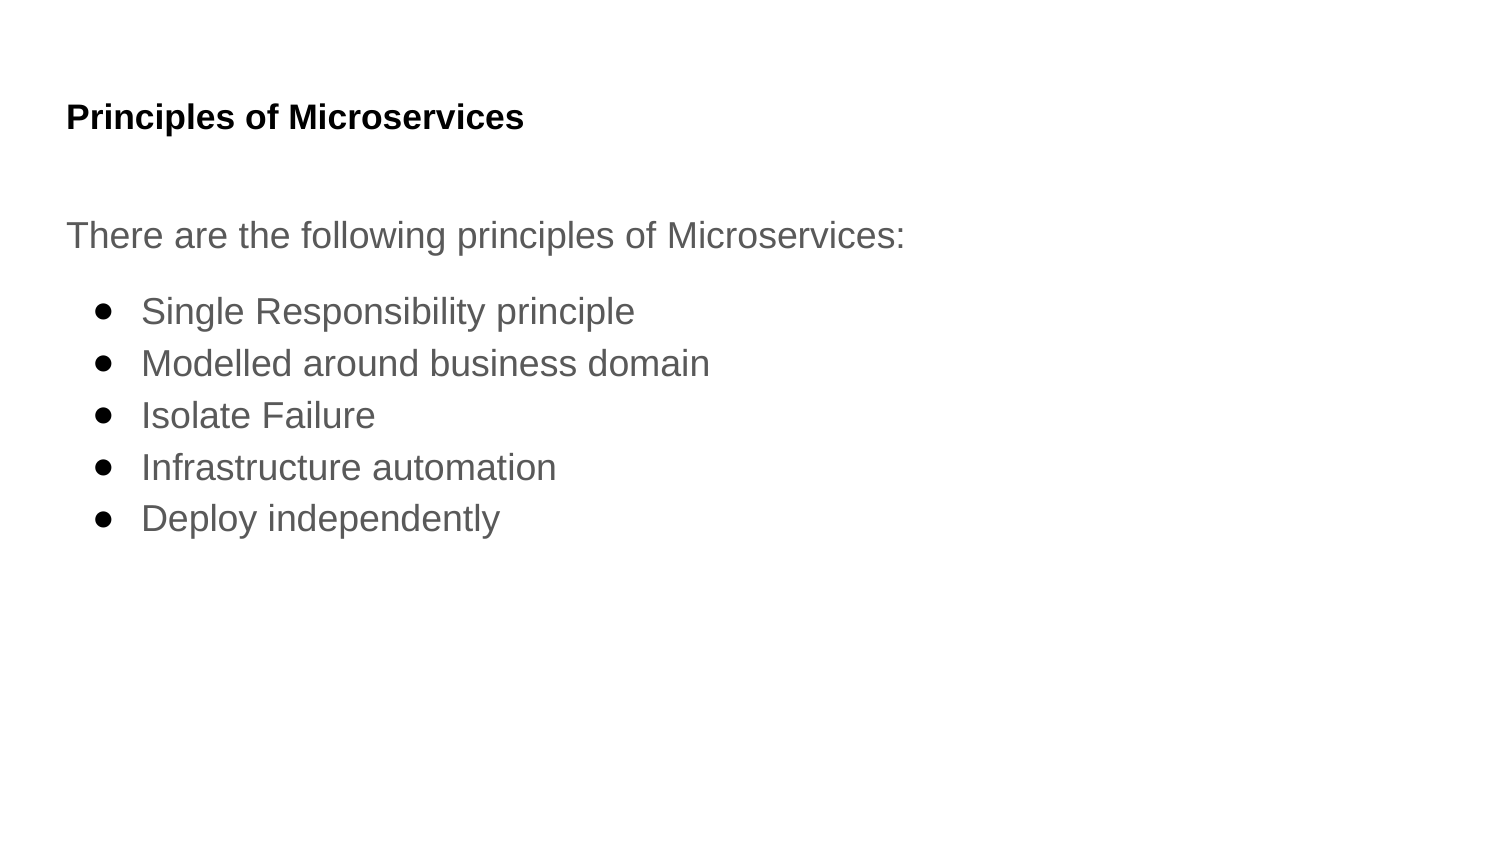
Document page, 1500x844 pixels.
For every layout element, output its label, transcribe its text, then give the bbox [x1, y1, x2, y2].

list There are the following principles of Microservices: Single Responsibility principle Modelled around business domain Isolate Failure Infrastructure automation Deploy independently [51, 189, 1449, 750]
title Principles of Microservices [51, 72, 1449, 167]
